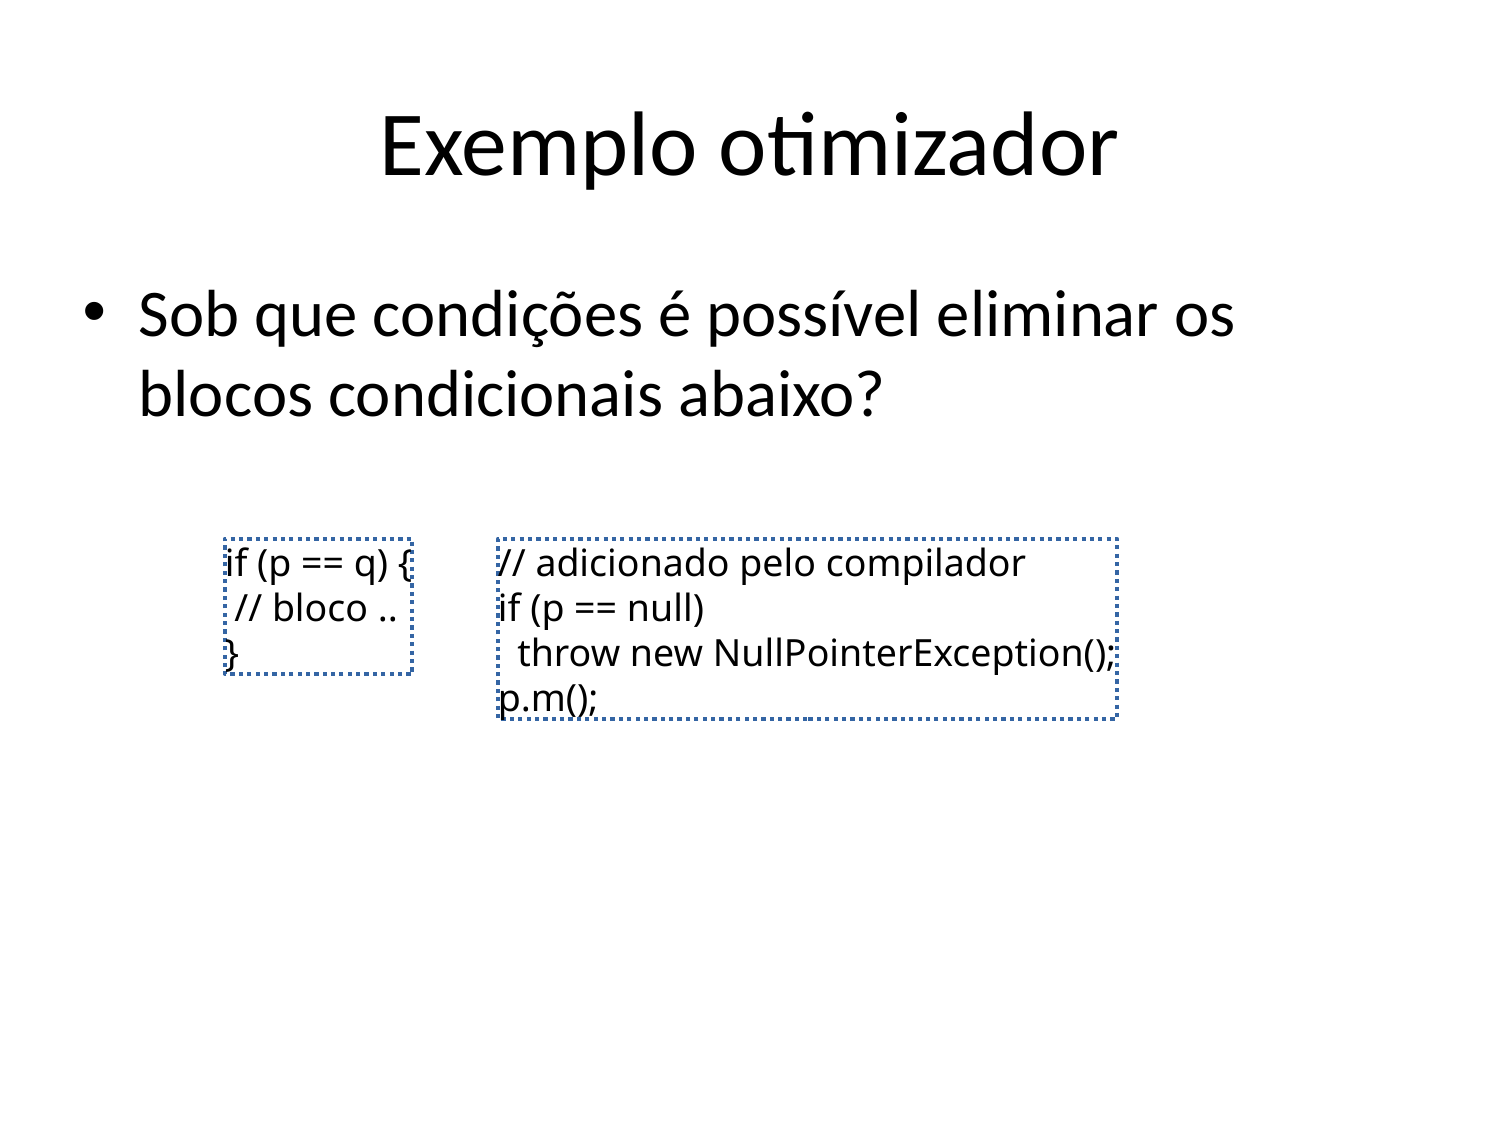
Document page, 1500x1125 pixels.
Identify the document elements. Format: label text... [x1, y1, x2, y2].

title Exemplo otimizador [74, 44, 1426, 234]
text_box if (p == q) { // bloco .. } [224, 538, 413, 674]
list Sob que condições é possível eliminar os blocos condicionais abaixo? [74, 261, 1426, 1006]
text_box // adicionado pelo compilador if (p == null) throw new NullPointerException(); p.m(); [497, 538, 1118, 719]
